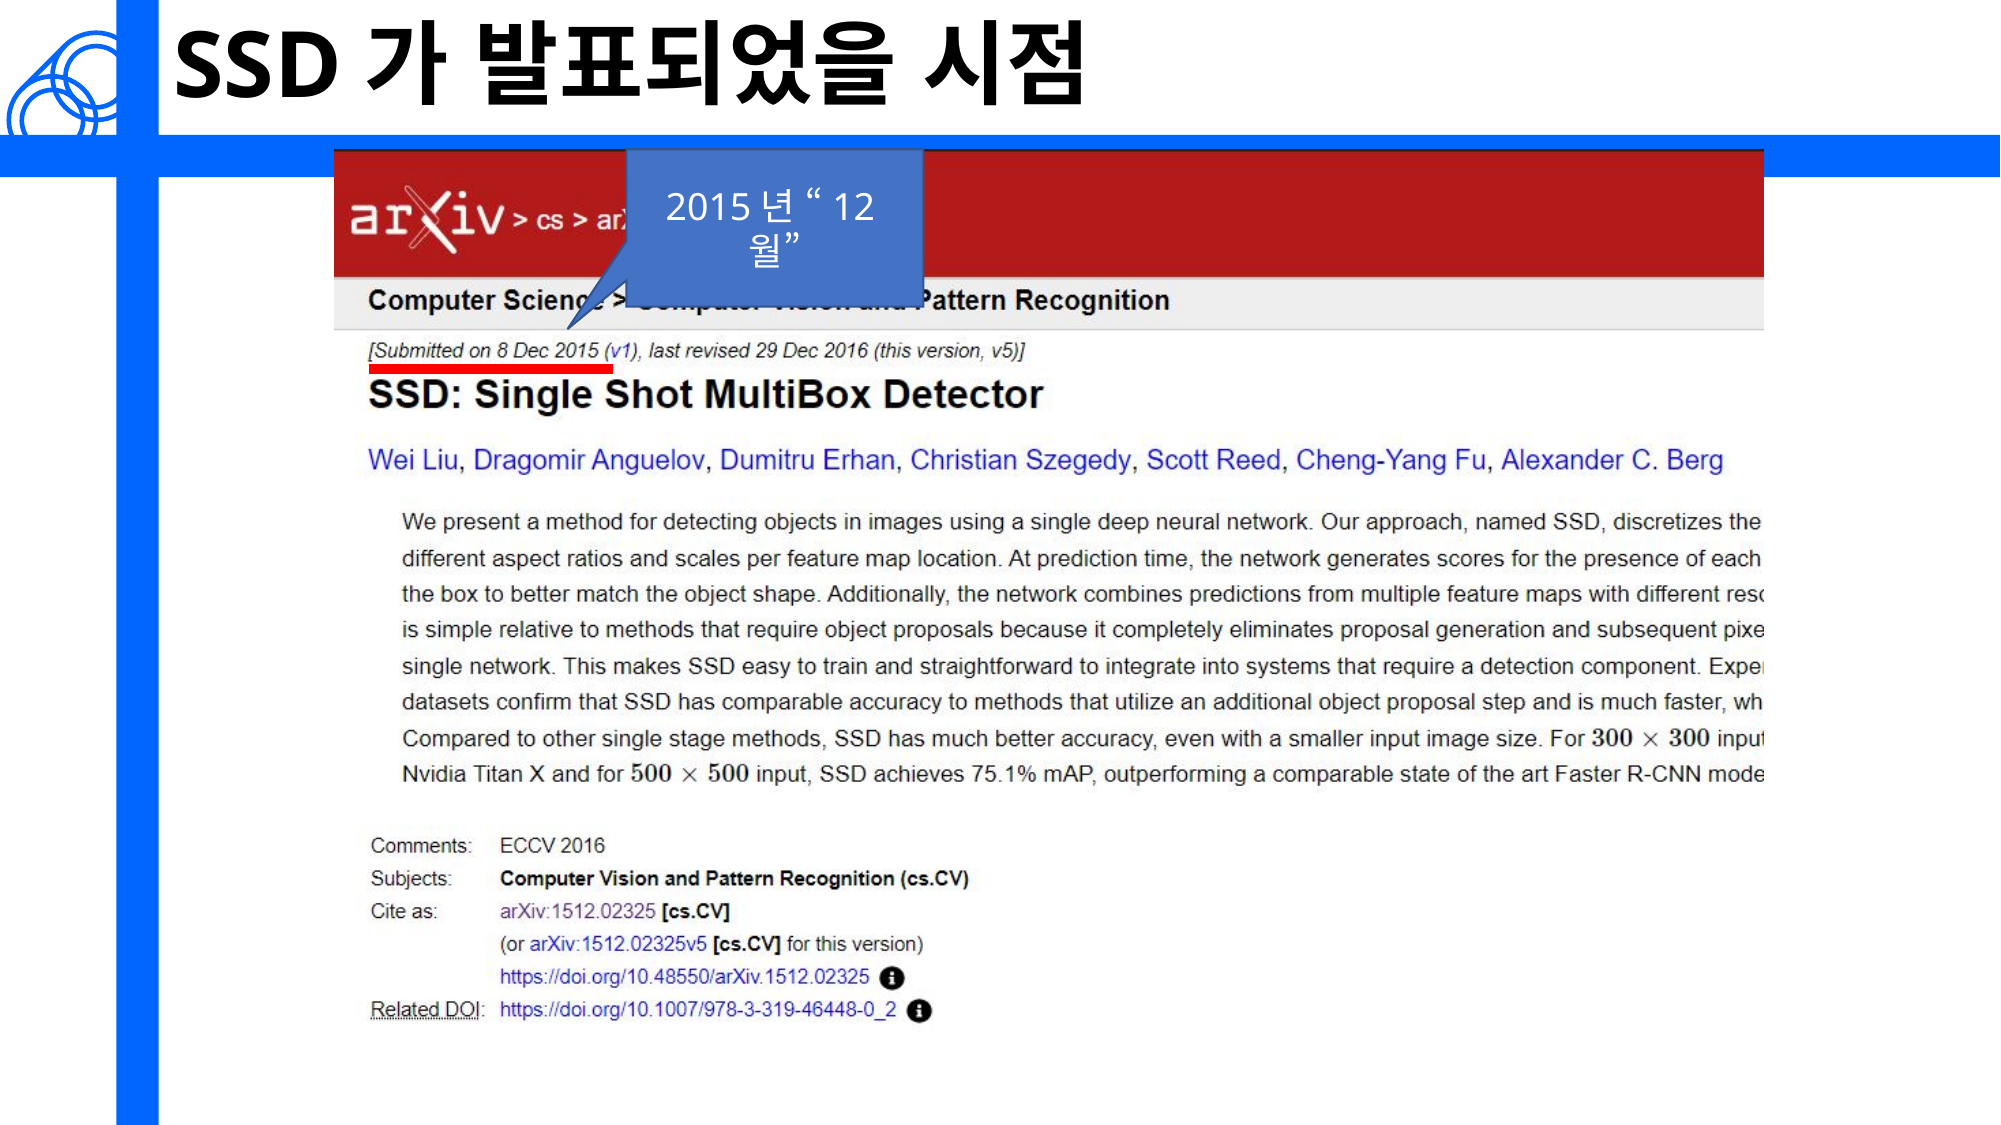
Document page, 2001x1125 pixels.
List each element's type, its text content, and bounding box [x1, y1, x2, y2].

picture [334, 149, 1764, 1037]
title SSD가 발표되었을 시점 [158, 0, 1303, 135]
